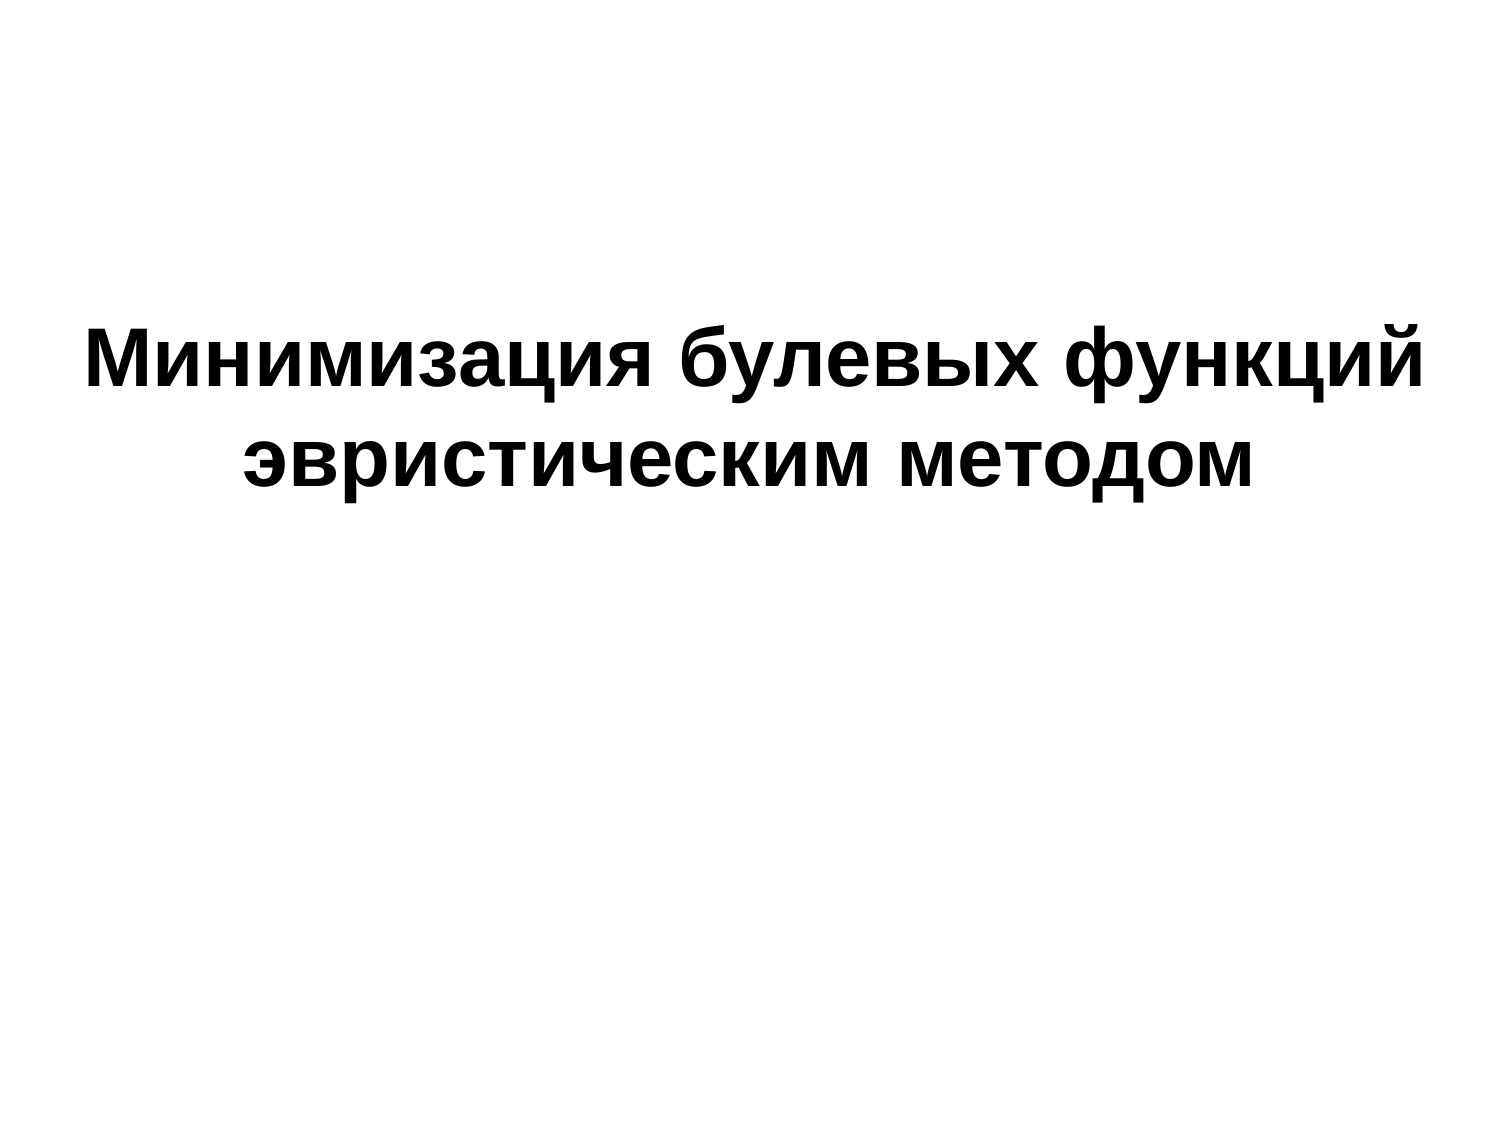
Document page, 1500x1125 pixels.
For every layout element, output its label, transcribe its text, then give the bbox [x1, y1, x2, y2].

text_box Минимизация булевых функций эвристическим методом [0, 295, 1500, 510]
